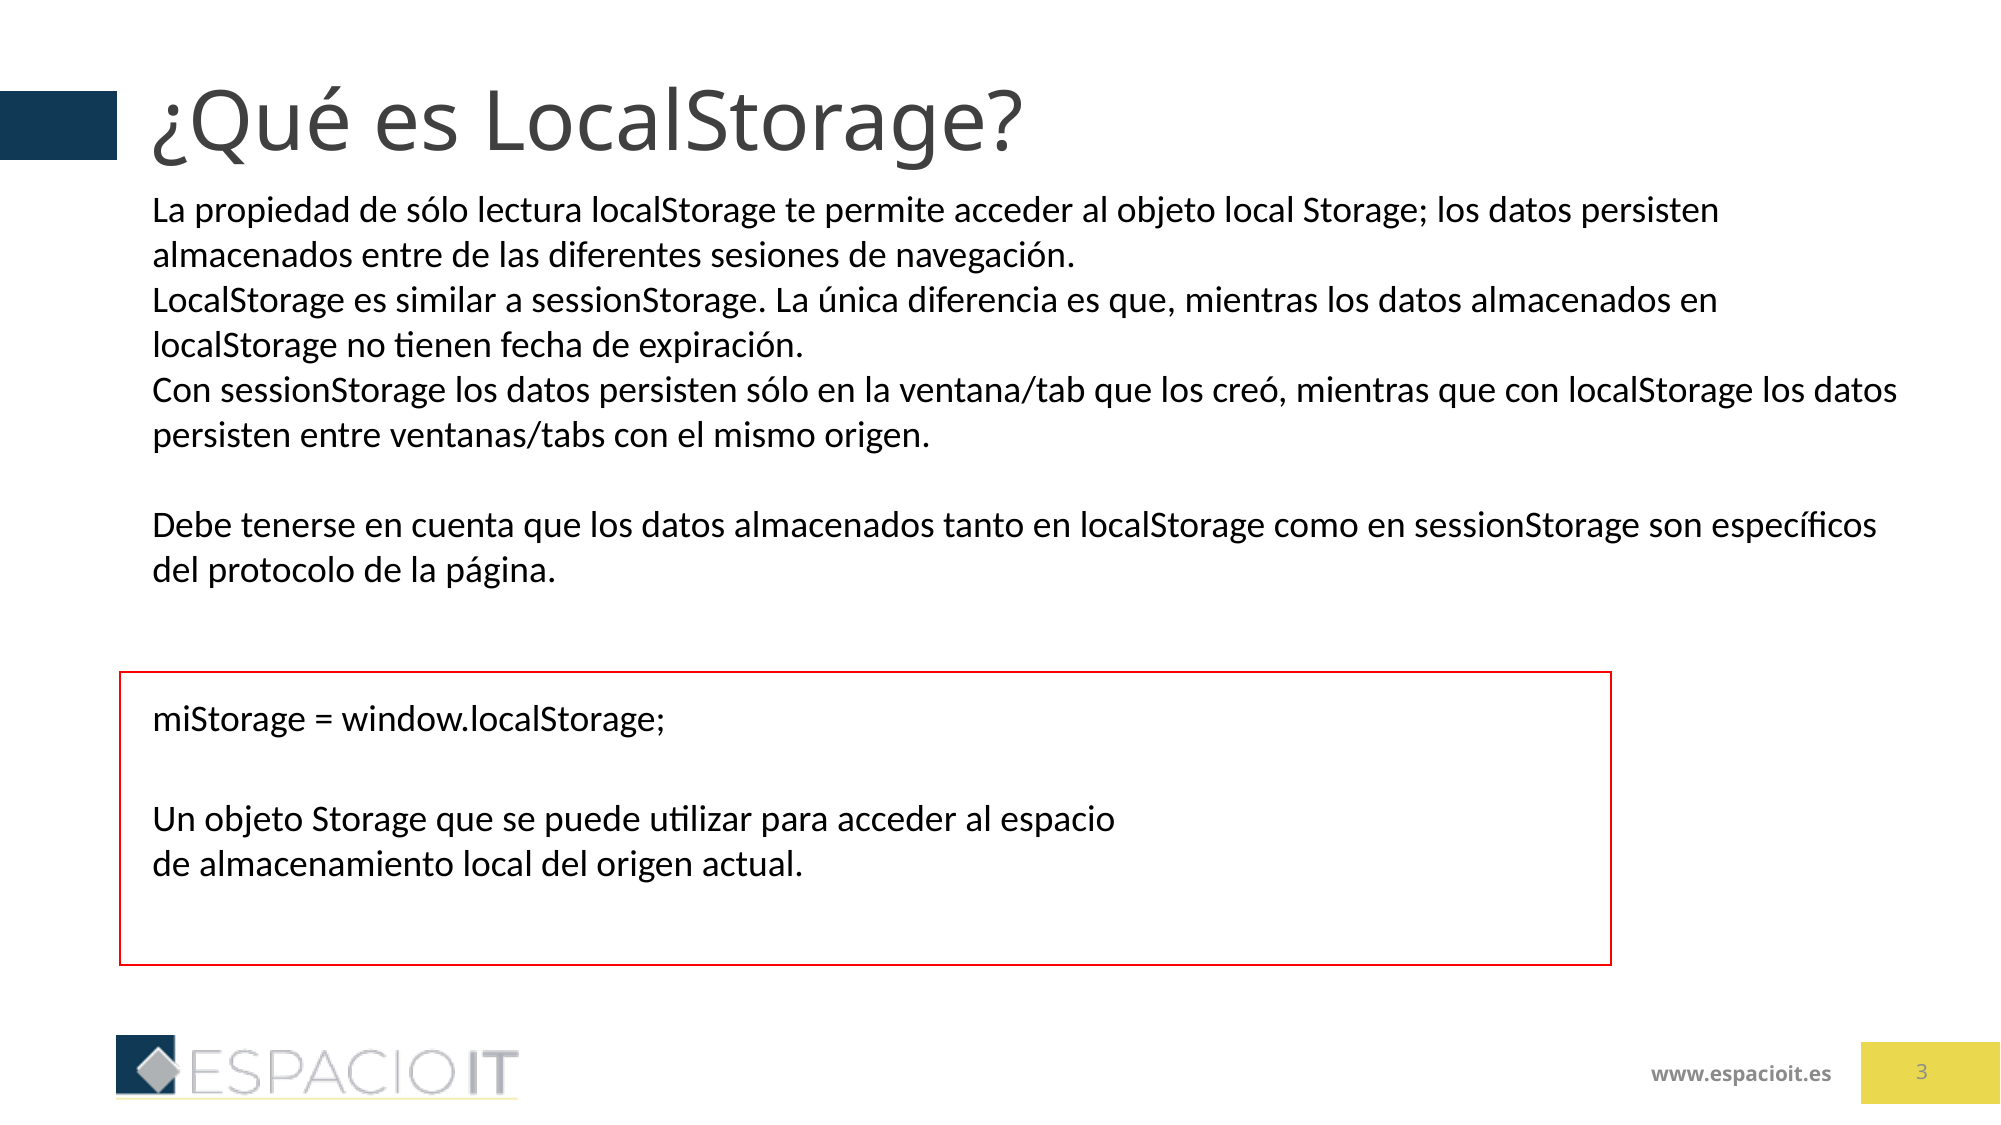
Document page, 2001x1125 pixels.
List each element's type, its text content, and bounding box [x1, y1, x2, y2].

picture [116, 1035, 519, 1111]
text_box [119, 671, 1612, 966]
title ¿Qué es LocalStorage? [137, 39, 1649, 177]
slide_number 3 [1862, 1042, 1943, 1103]
text_box La propiedad de sólo lectura localStorage te permite acceder al objeto local Storage; los datos persisten almacenados entre de las diferentes sesiones de navegación. LocalStorage es similar a sessionStorage. La única diferencia es que, mientras los datos almacenados en localStorage no tienen fecha de expiración. Con sessionStorage los datos persisten sólo en la ventana/tab que los creó, mientras que con localStorage los datos persisten entre ventanas/tabs con el mismo origen. Debe tenerse en cuenta que los datos almacenados tanto en localStorage como en sessionStorage son específicos del protocolo de la página. [137, 177, 1917, 643]
